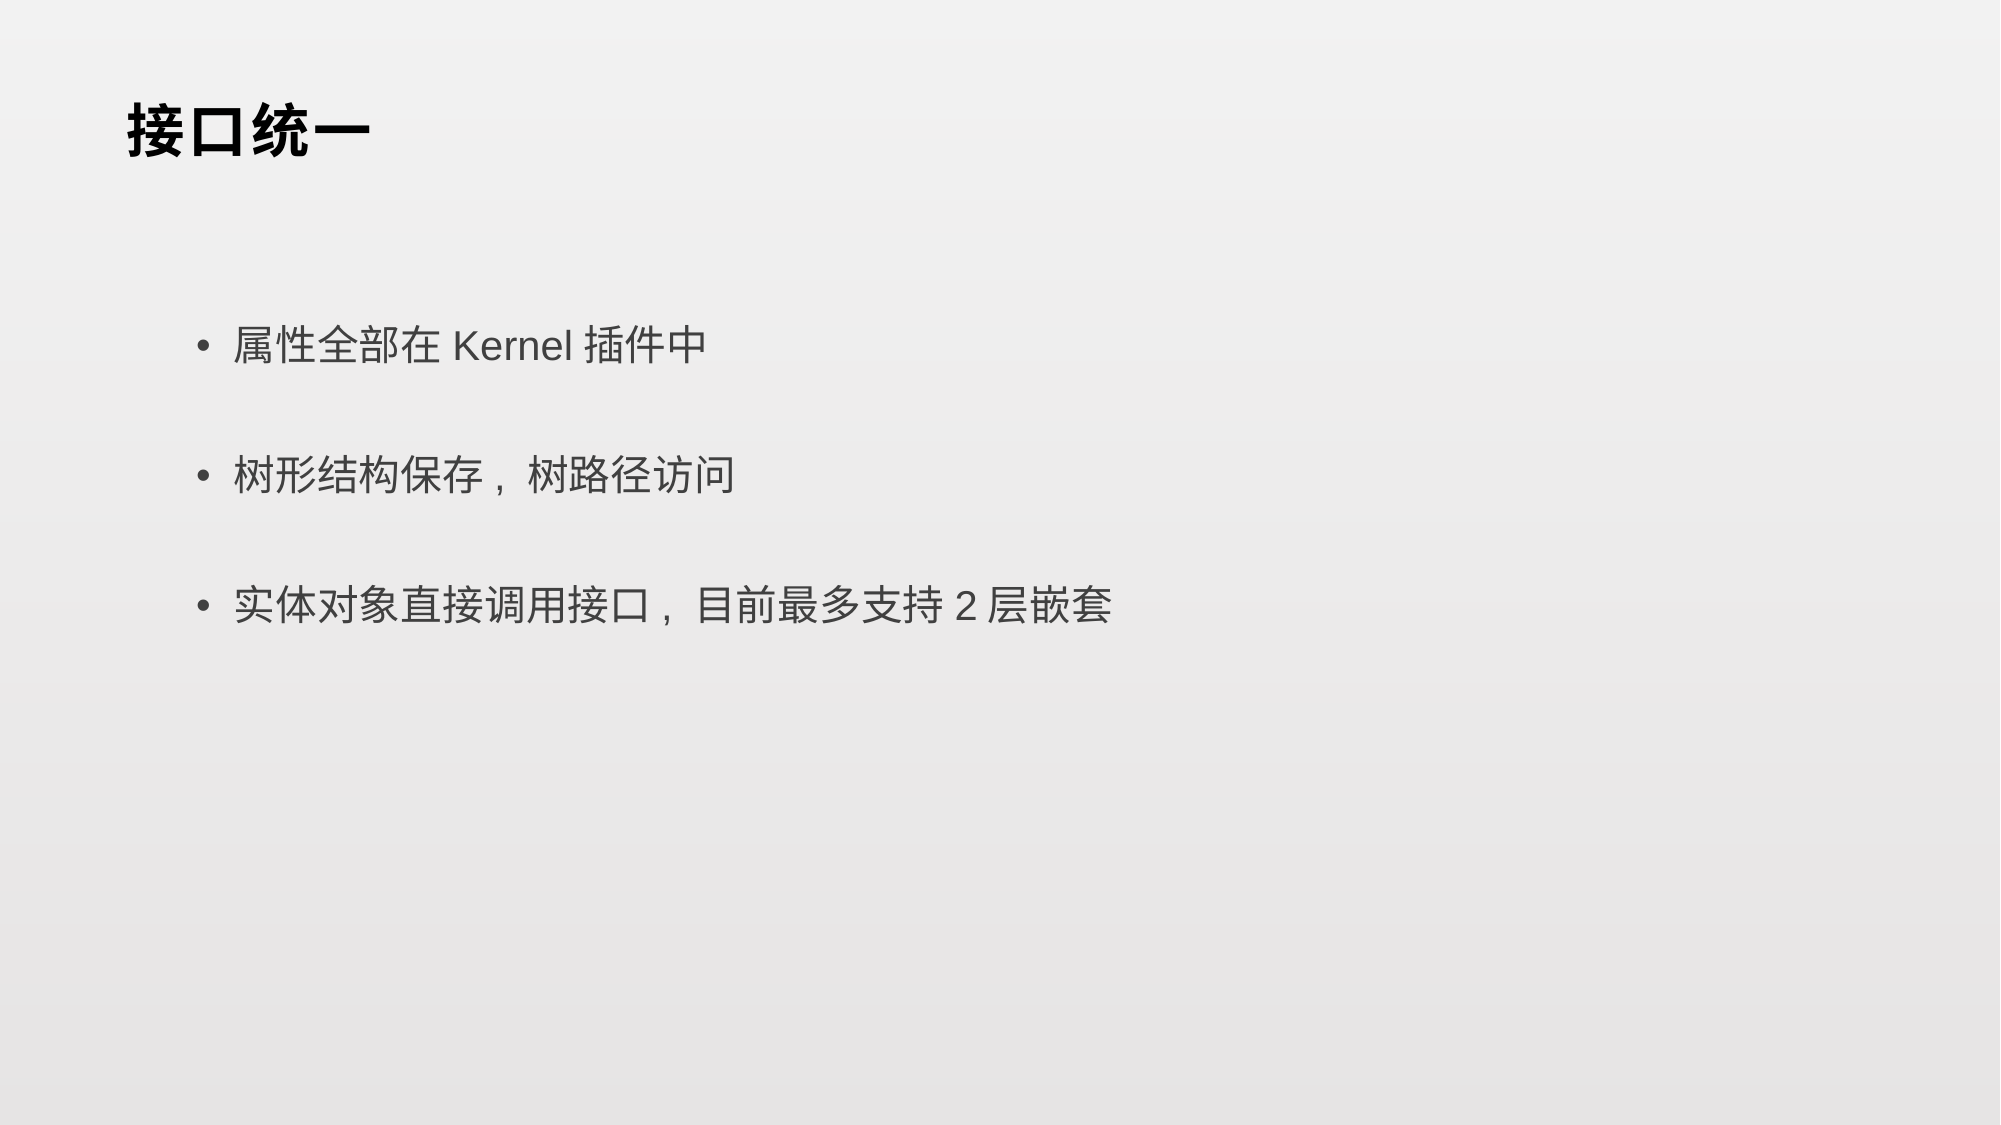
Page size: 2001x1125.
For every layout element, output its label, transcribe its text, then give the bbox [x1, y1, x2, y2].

list 属性全部在Kernel插件中 树形结构保存, 树路径访问 实体对象直接调用接口, 目前最多支持2层嵌套 [106, 182, 1832, 1125]
text_box 接口统一 [109, 75, 1891, 183]
